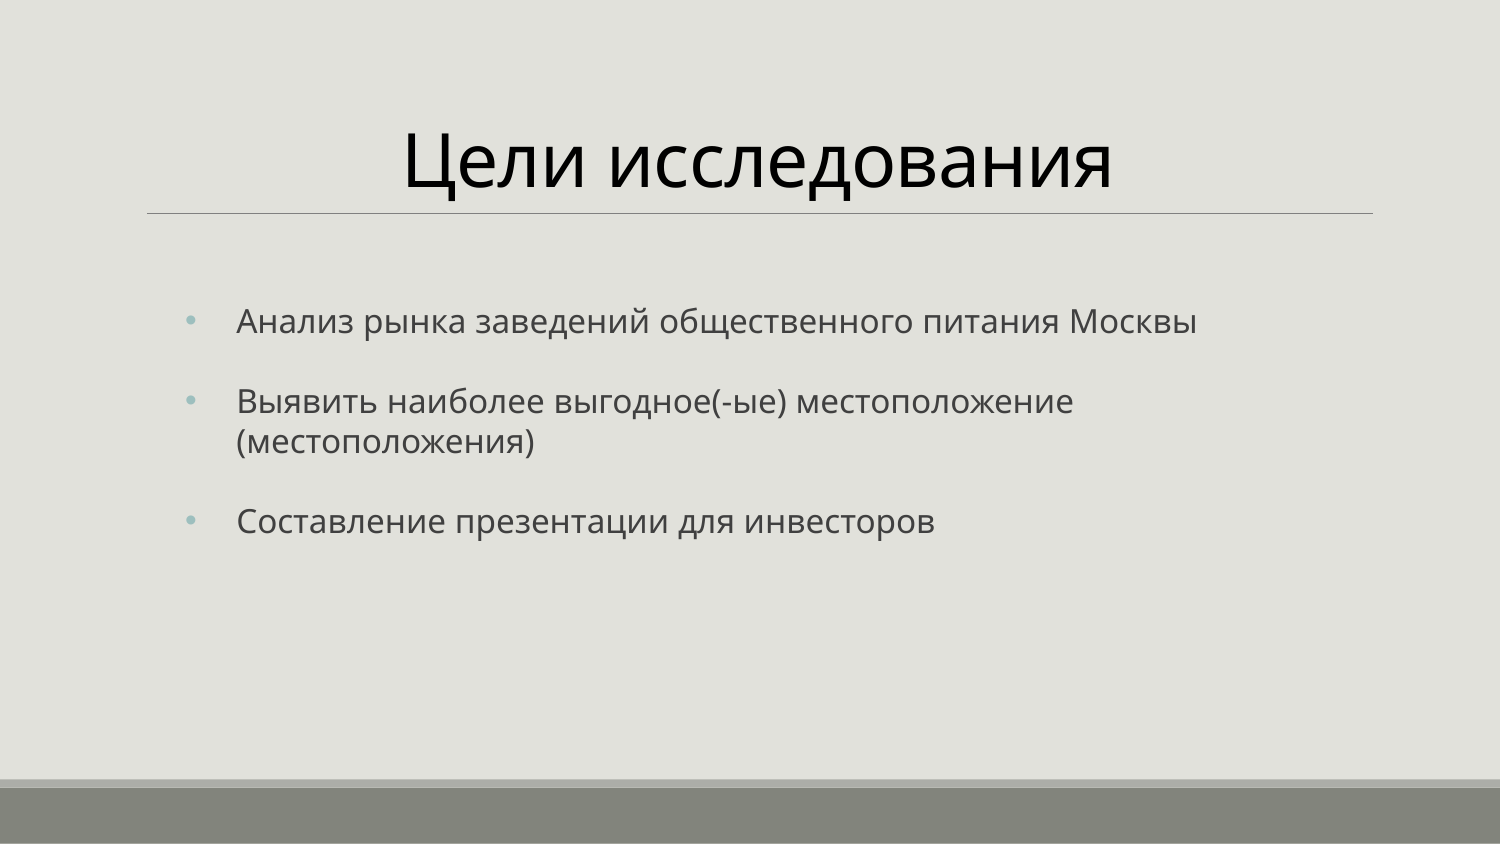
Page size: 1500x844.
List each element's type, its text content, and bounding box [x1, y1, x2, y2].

title Цели исследования [146, 111, 1372, 211]
list Анализ рынка заведений общественного питания Москвы Выявить наиболее выгодное(-ые) местоположение (местоположения) Составление презентации для инвесторов [146, 285, 1372, 559]
